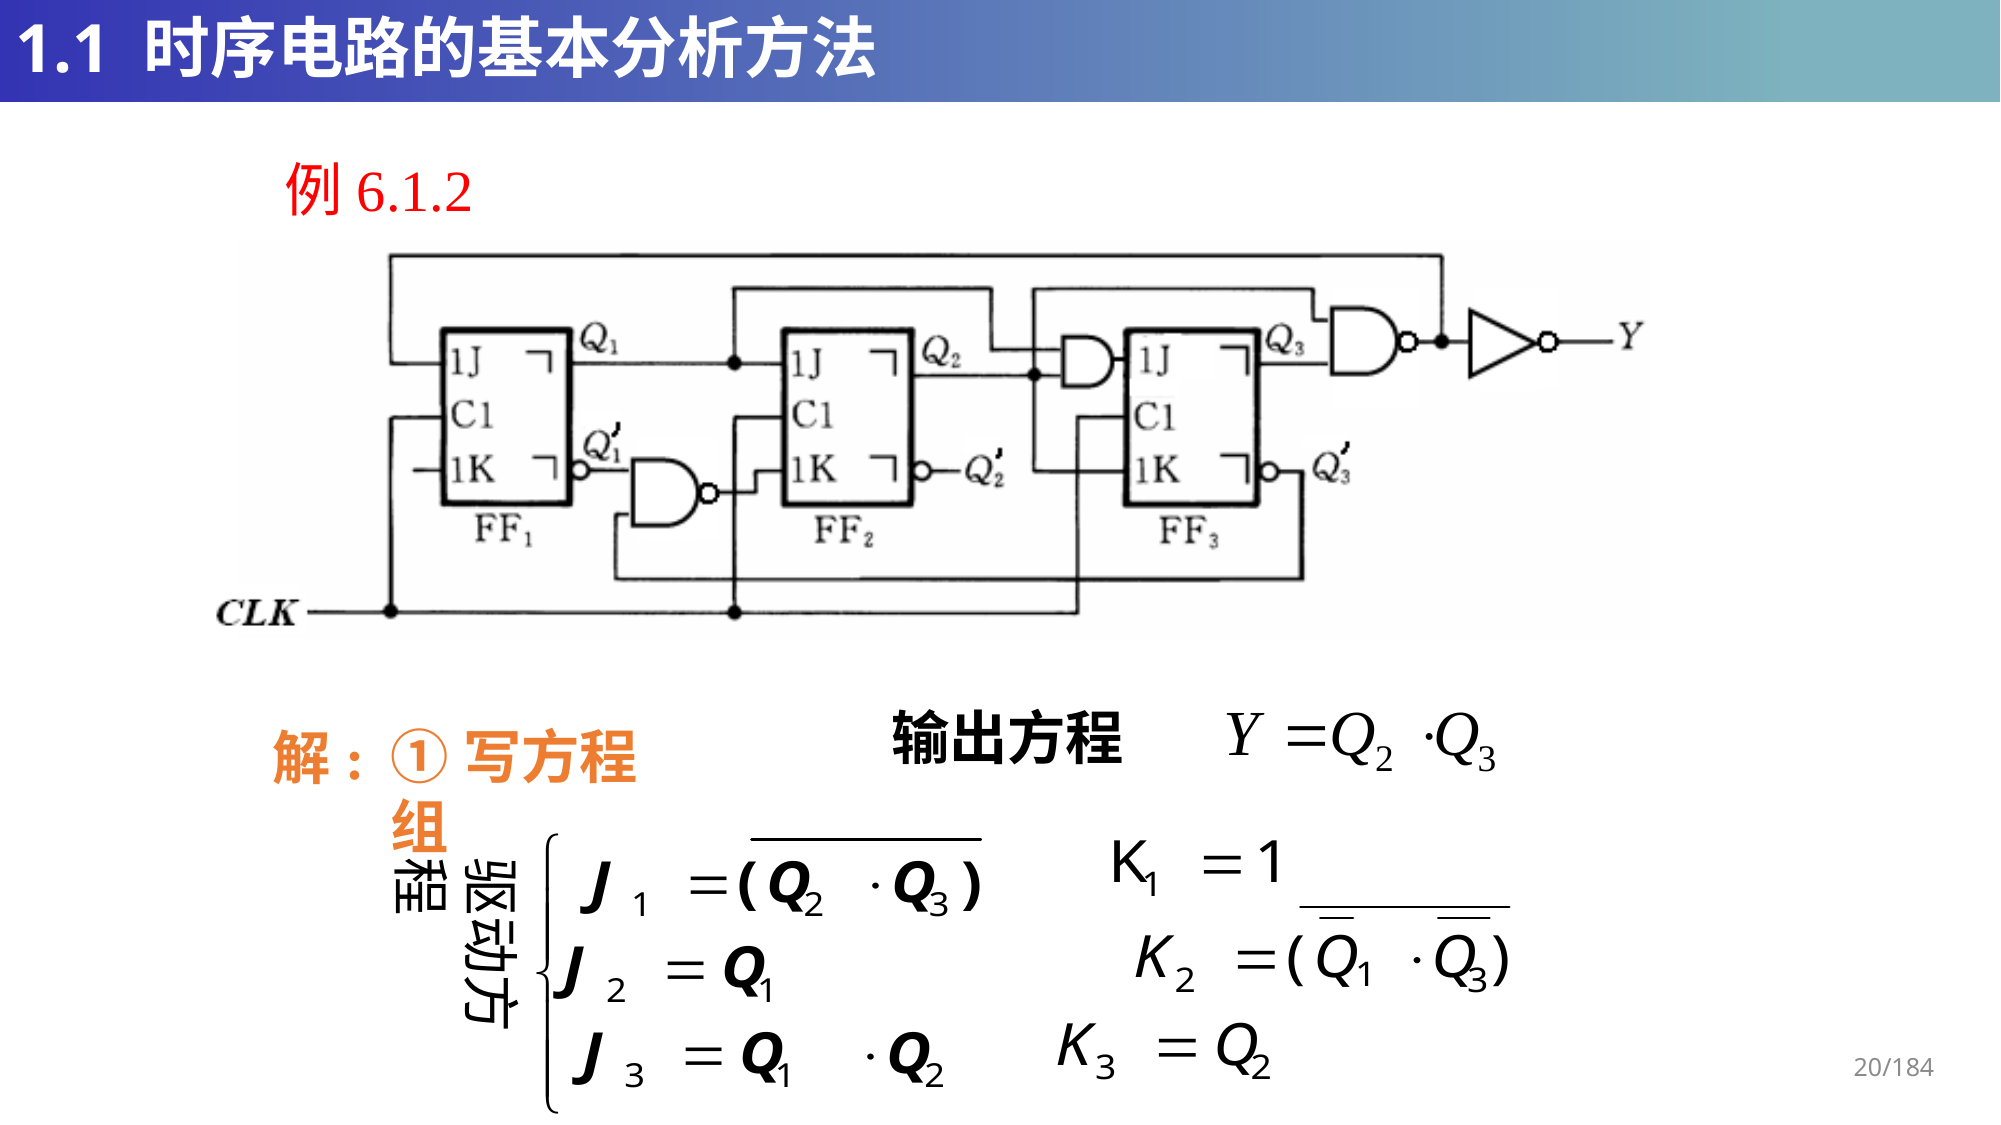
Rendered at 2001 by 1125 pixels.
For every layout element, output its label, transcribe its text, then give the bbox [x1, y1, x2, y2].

title 1.1 时序电路的基本分析方法 [0, 0, 2000, 102]
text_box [971, 822, 1673, 1090]
text_box 例6.1.2 [269, 146, 932, 231]
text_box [523, 822, 1019, 1125]
picture [213, 232, 1650, 639]
text_box 解: [257, 713, 376, 799]
slide_number 20/184 [1753, 1038, 1950, 1099]
text_box ①写方程组 [376, 713, 708, 868]
text_box 输出方程 [876, 693, 1162, 779]
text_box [1217, 685, 1513, 787]
text_box 驱动方程 [435, 843, 523, 1103]
